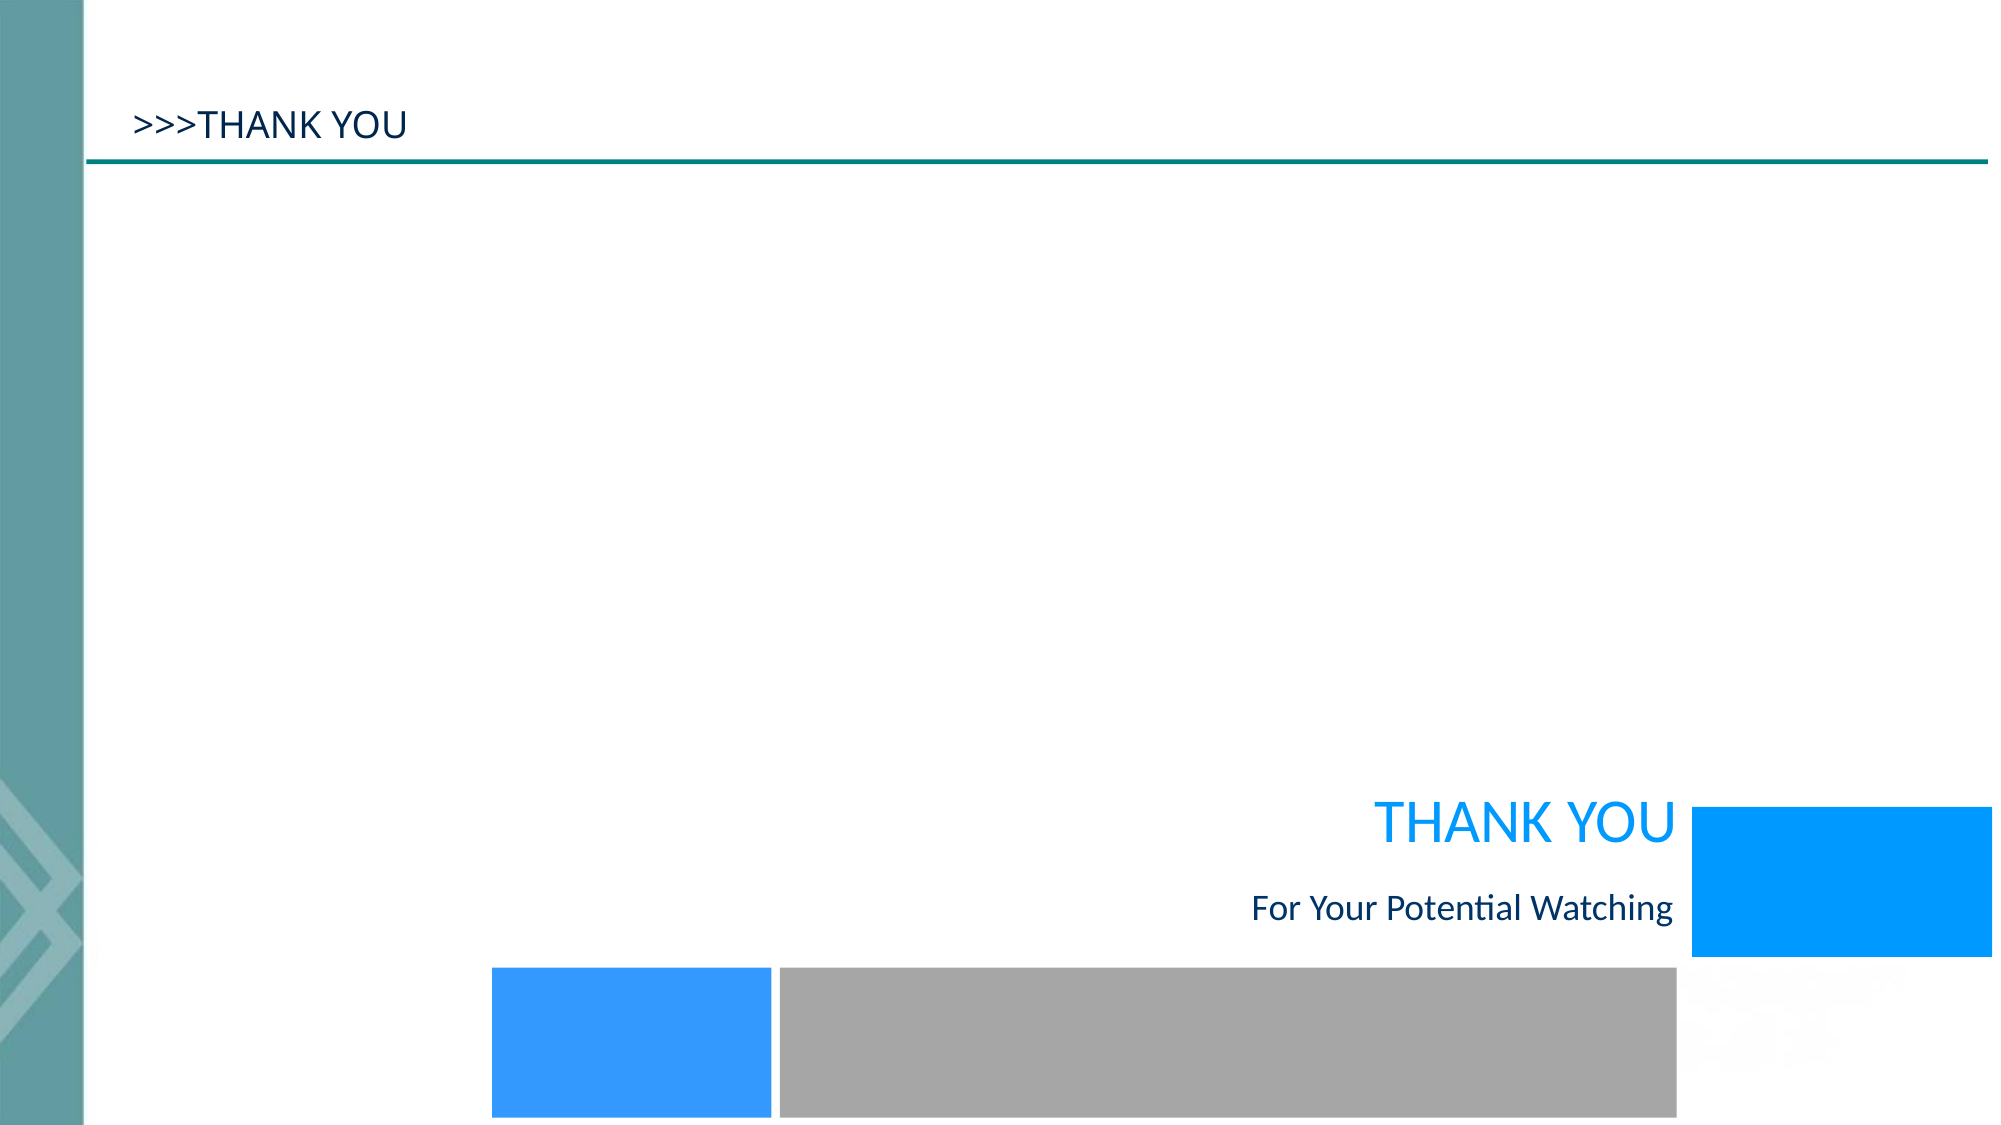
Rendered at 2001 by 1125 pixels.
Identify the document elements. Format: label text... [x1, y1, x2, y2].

text_box THANK YOU [1208, 772, 1693, 863]
text_box For Your Potential Watching [1163, 875, 1689, 936]
text_box [778, 966, 1679, 1120]
text_box [490, 966, 774, 1120]
text_box [1690, 805, 1994, 959]
picture [0, 0, 1993, 1125]
text_box >>>THANK YOU [117, 96, 481, 151]
